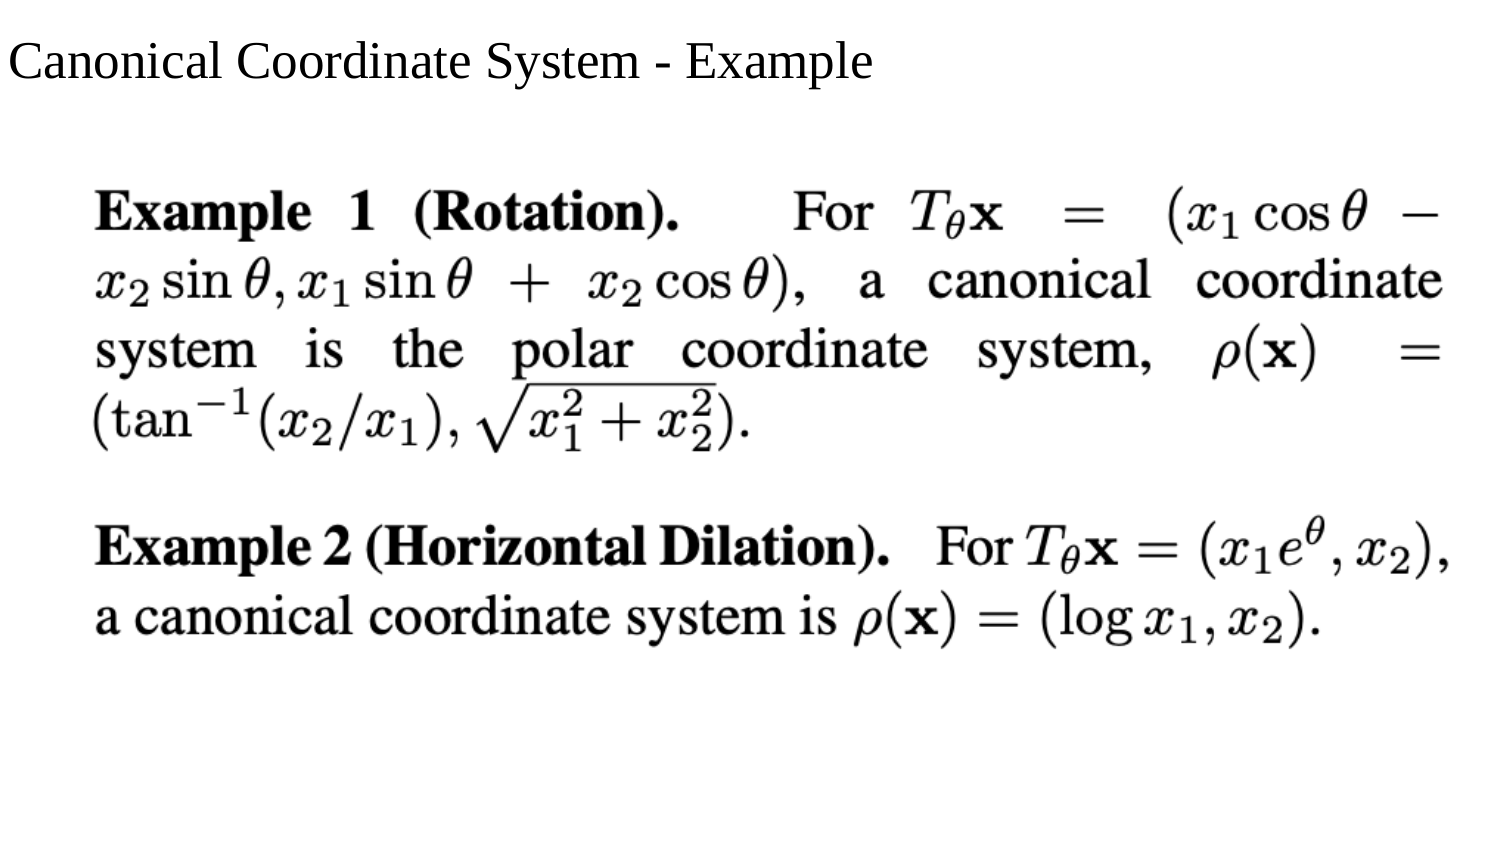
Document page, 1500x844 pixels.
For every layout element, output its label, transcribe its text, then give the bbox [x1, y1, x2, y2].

title Canonical Coordinate System - Example [0, 10, 1465, 105]
picture [24, 146, 1476, 687]
